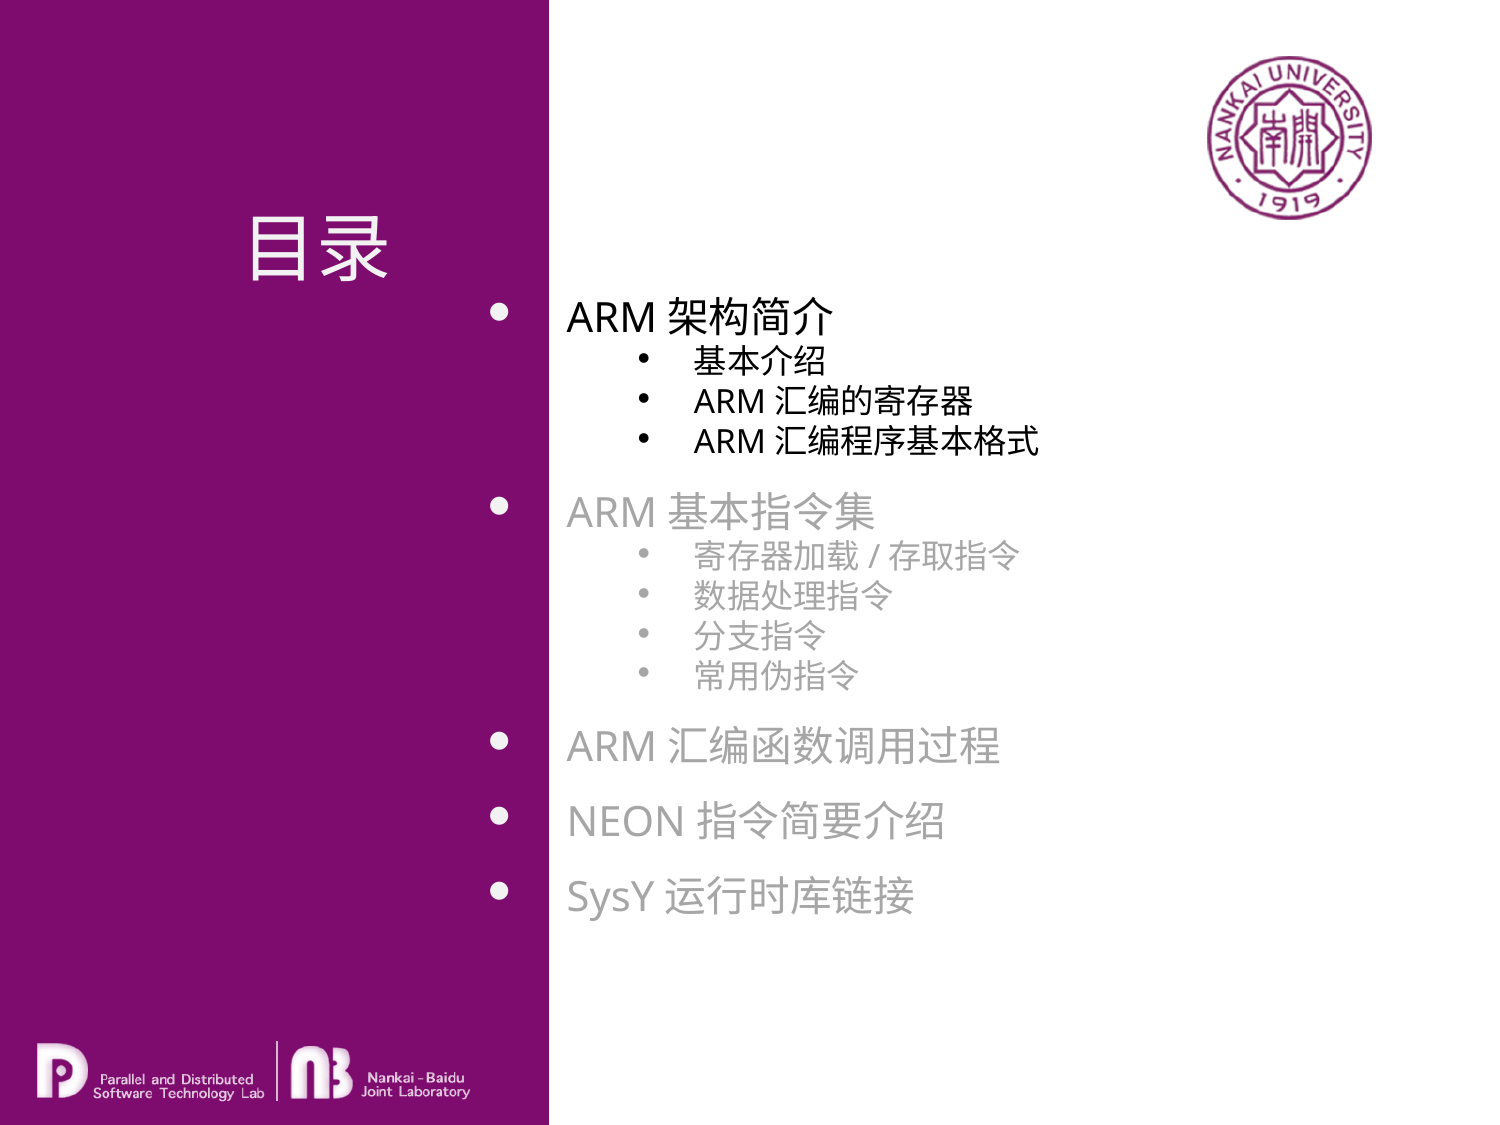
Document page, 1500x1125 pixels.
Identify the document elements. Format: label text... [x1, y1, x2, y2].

text_box 目录 [226, 192, 407, 298]
text_box ARM架构简介 基本介绍 ARM汇编的寄存器 ARM汇编程序基本格式 ARM基本指令集 寄存器加载/存取指令 数据处理指令 分支指令 常用伪指令 ARM汇编函数调用过程 NEON指令简要介绍 SysY运行时库链接 [472, 258, 1390, 1053]
picture [0, 0, 1500, 1125]
